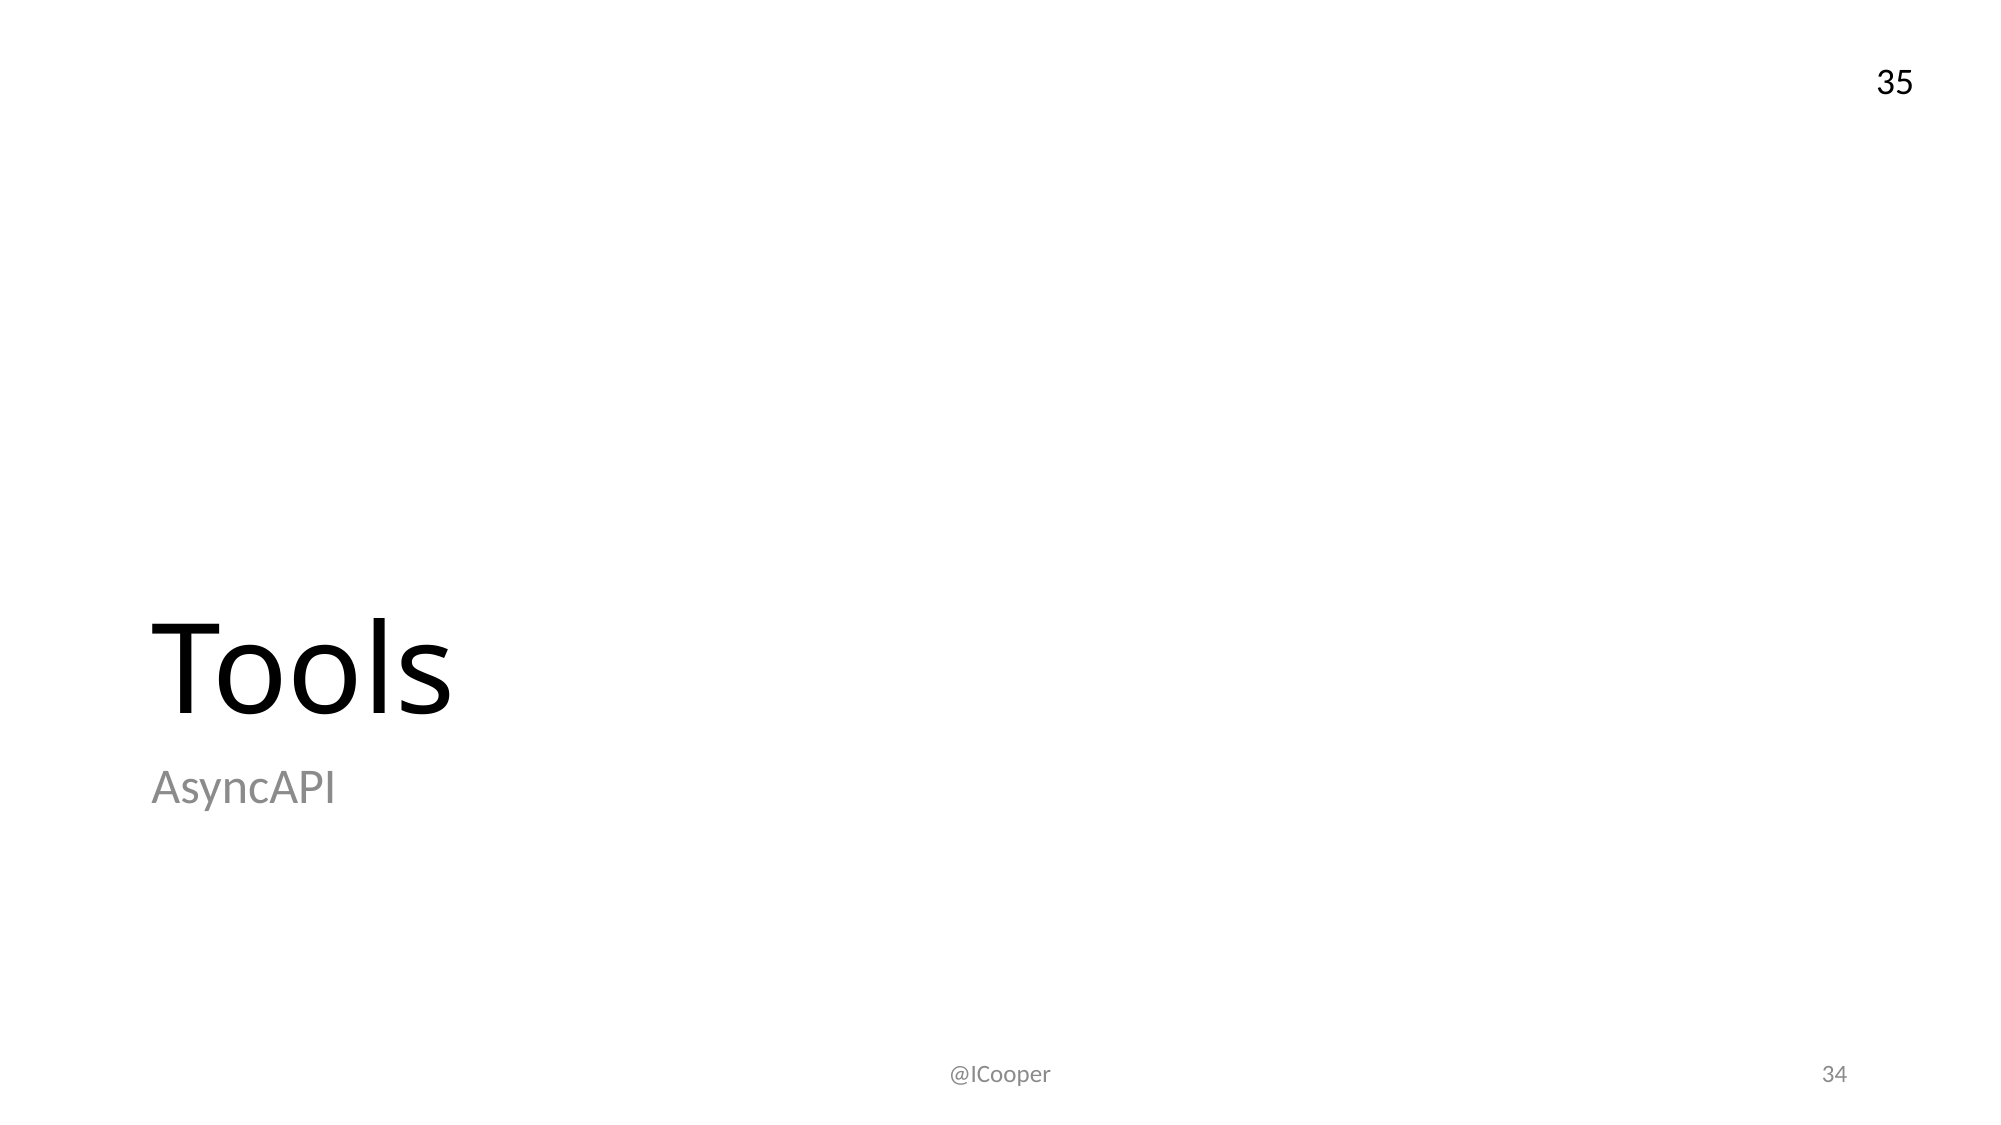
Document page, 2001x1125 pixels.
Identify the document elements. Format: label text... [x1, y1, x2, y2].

list AsyncAPI [136, 752, 1862, 999]
slide_number 34 [1412, 1042, 1863, 1103]
title Tools [136, 280, 1862, 749]
footer @ICooper [662, 1042, 1338, 1103]
text_box 35 [1861, 49, 1936, 110]
